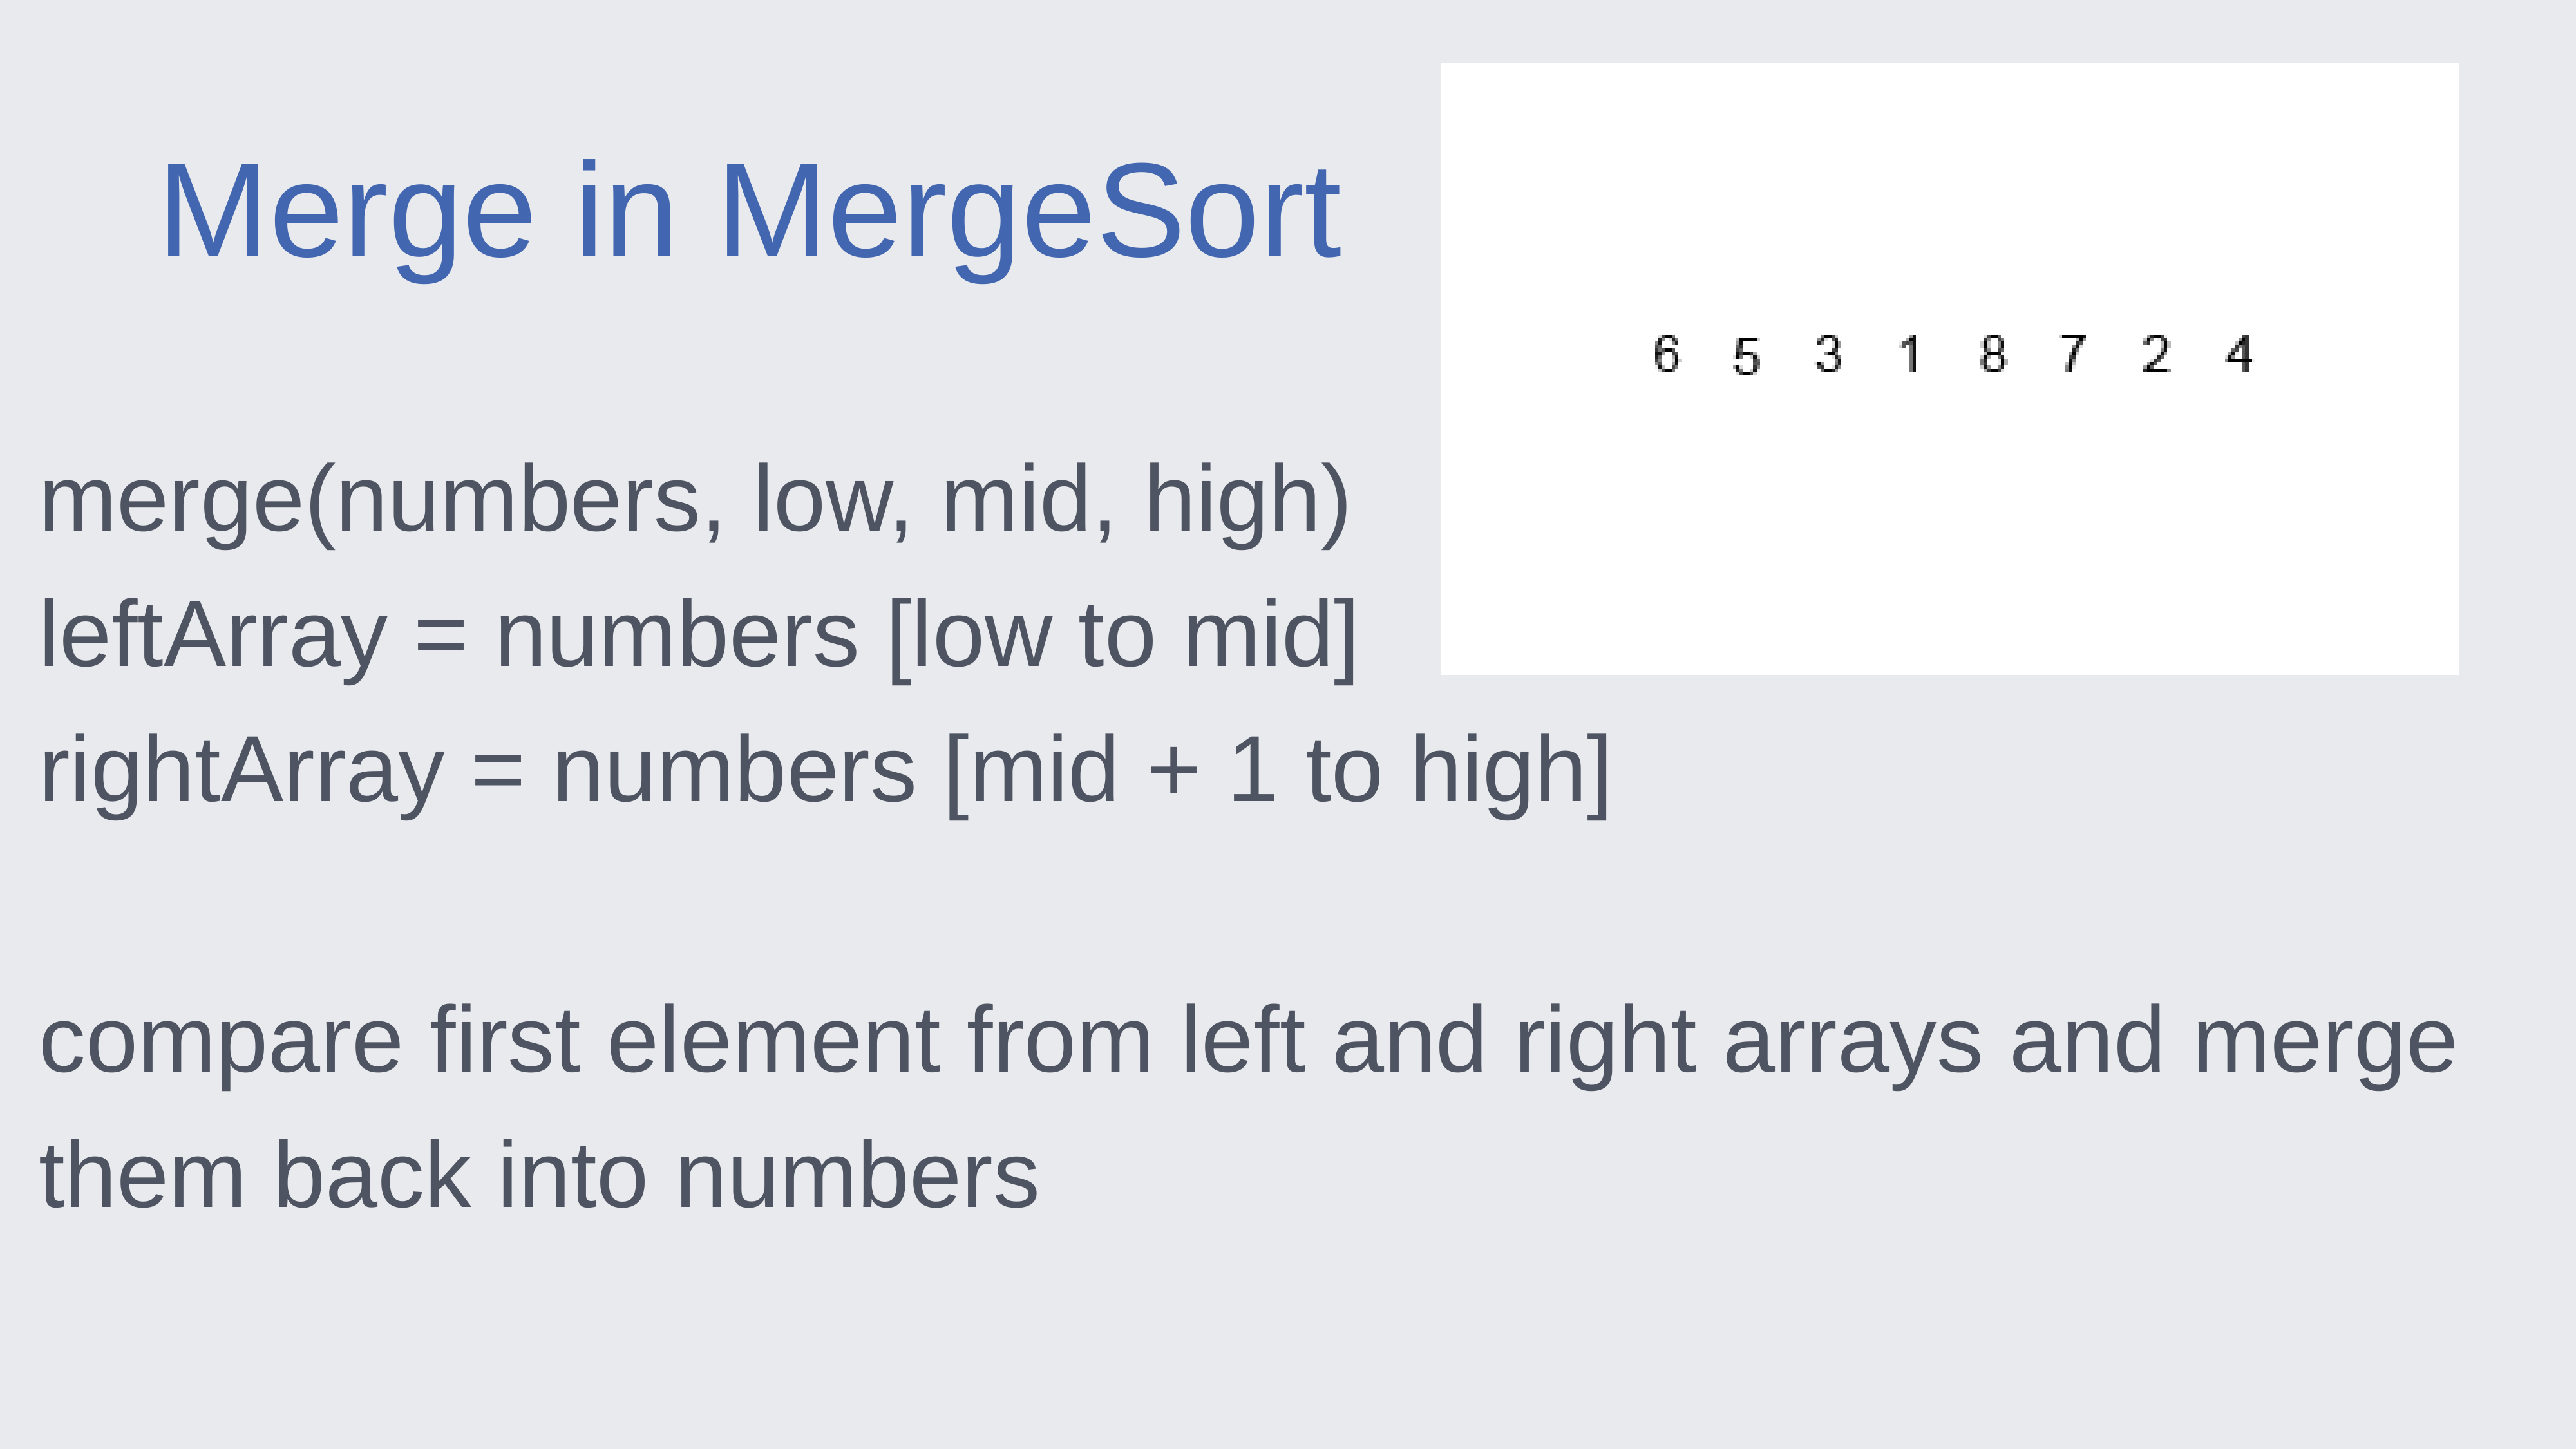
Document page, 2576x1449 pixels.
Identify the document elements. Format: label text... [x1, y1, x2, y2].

list merge(numbers, low, mid, high) leftArray = numbers [low to mid] rightArray = numbers [mid + 1 to high] compare first element from left and right arrays and merge them back into numbers [39, 414, 2491, 1361]
list Merge in MergeSort [157, 153, 1437, 414]
picture [1441, 63, 2460, 675]
